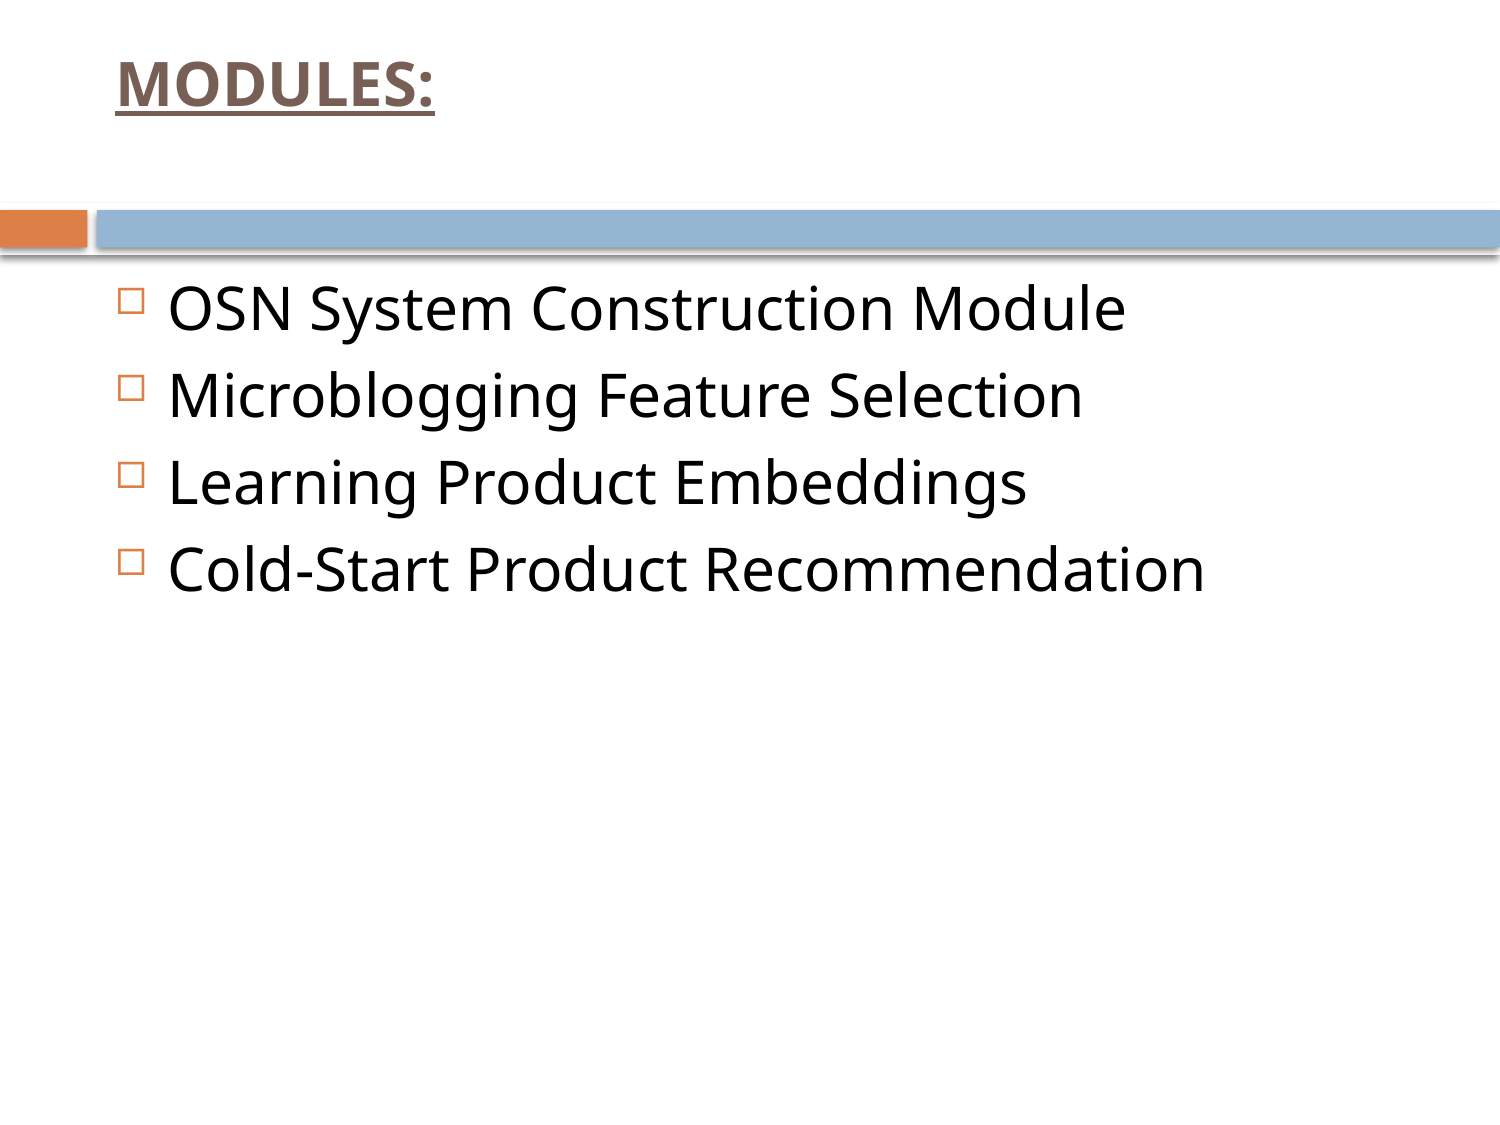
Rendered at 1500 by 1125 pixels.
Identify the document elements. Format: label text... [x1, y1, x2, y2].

title MODULES: [100, 37, 1438, 200]
list OSN System Construction Module Microblogging Feature Selection Learning Product Embeddings Cold-Start Product Recommendation [100, 262, 1438, 1000]
